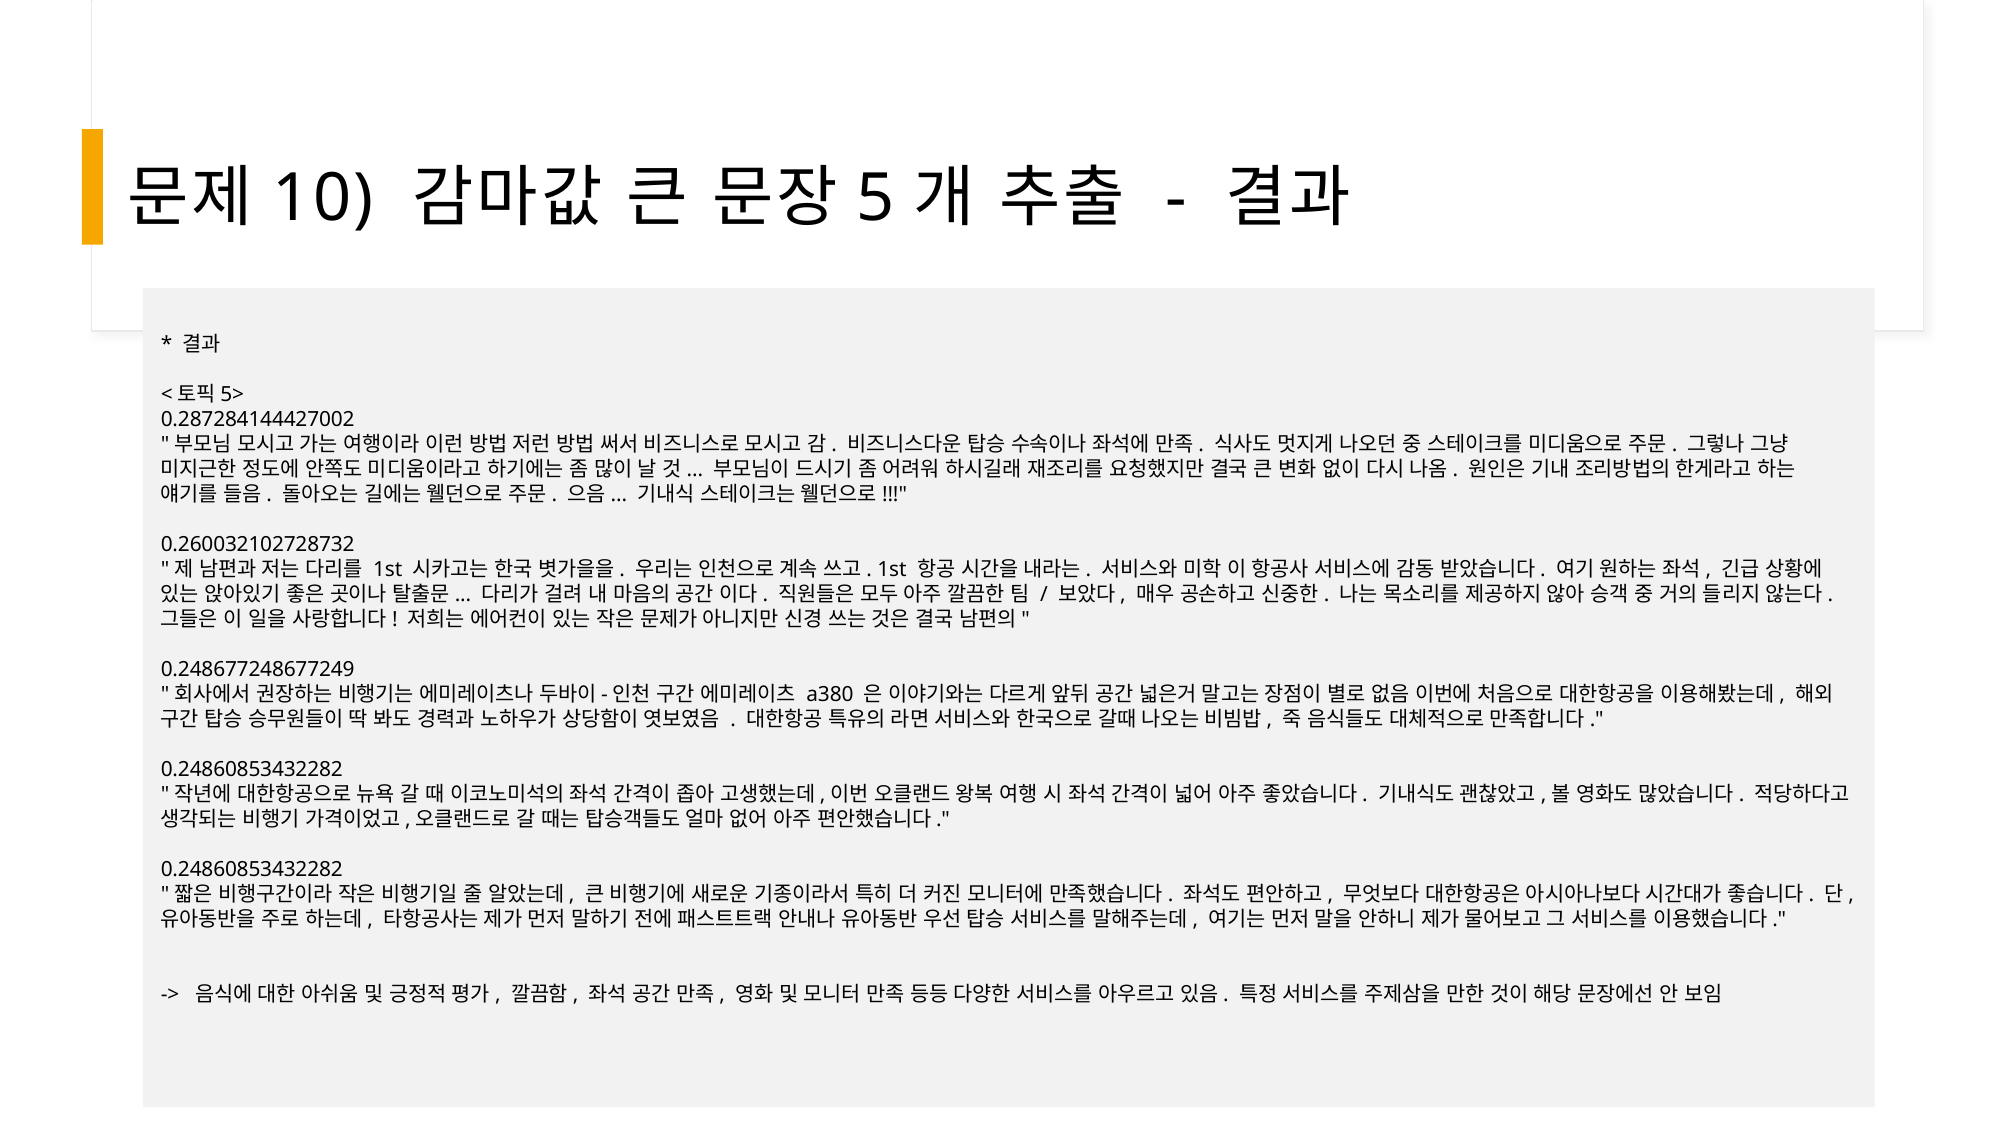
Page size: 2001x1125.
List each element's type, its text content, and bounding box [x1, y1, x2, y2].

text_box * 결과 <토픽5> 0.287284144427002 "부모님 모시고 가는 여행이라 이런 방법 저런 방법 써서 비즈니스로 모시고 감. 비즈니스다운 탑승 수속이나 좌석에 만족. 식사도 멋지게 나오던 중 스테이크를 미디움으로 주문. 그렇나 그냥 미지근한 정도에 안쪽도 미디움이라고 하기에는 좀 많이 날 것... 부모님이 드시기 좀 어려워 하시길래 재조리를 요청했지만 결국 큰 변화 없이 다시 나옴. 원인은 기내 조리방법의 한게라고 하는 얘기를 들음. 돌아오는 길에는 웰던으로 주문. 으음... 기내식 스테이크는 웰던으로!!!" 0.260032102728732 "제 남편과 저는 다리를 1st 시카고는 한국 볏가을을. 우리는 인천으로 계속 쓰고. 1st 항공 시간을 내라는. 서비스와 미학 이 항공사 서비스에 감동 받았습니다. 여기 원하는 좌석, 긴급 상황에 있는 앉아있기 좋은 곳이나 탈출문... 다리가 걸려 내 마음의 공간 이다. 직원들은 모두 아주 깔끔한 팀 / 보았다, 매우 공손하고 신중한. 나는 목소리를 제공하지 않아 승객 중 거의 들리지 않는다. 그들은 이 일을 사랑합니다! 저희는 에어컨이 있는 작은 문제가 아니지만 신경 쓰는 것은 결국 남편의" 0.248677248677249 "회사에서 권장하는 비행기는 에미레이츠나 두바이-인천 구간 에미레이츠 a380 은 이야기와는 다르게 앞뒤 공간 넓은거 말고는 장점이 별로 없음 이번에 처음으로 대한항공을 이용해봤는데, 해외 구간 탑승 승무원들이 딱 봐도 경력과 노하우가 상당함이 엿보였음 . 대한항공 특유의 라면 서비스와 한국으로 갈때 나오는 비빔밥, 죽 음식들도 대체적으로 만족합니다." 0.24860853432282 "작년에 대한항공으로 뉴욕 갈 때 이코노미석의 좌석 간격이 좁아 고생했는데,이번 오클랜드 왕복 여행 시 좌석 간격이 넓어 아주 좋았습니다. 기내식도 괜찮았고,볼 영화도 많았습니다. 적당하다고 생각되는 비행기 가격이었고,오클랜드로 갈 때는 탑승객들도 얼마 없어 아주 편안했습니다." 0.24860853432282 "짧은 비행구간이라 작은 비행기일 줄 알았는데, 큰 비행기에 새로운 기종이라서 특히 더 커진 모니터에 만족했습니다. 좌석도 편안하고, 무엇보다 대한항공은 아시아나보다 시간대가 좋습니다. 단, 유아동반을 주로 하는데, 타항공사는 제가 먼저 말하기 전에 패스트트랙 안내나 유아동반 우선 탑승 서비스를 말해주는데, 여기는 먼저 말을 안하니 제가 물어보고 그 서비스를 이용했습니다." -> 음식에 대한 아쉬움 및 긍정적 평가, 깔끔함, 좌석 공간 만족, 영화 및 모니터 만족 등등 다양한 서비스를 아우르고 있음. 특정 서비스를 주제삼을 만한 것이 해당 문장에선 안 보임 [142, 287, 1875, 1107]
title 문제10) 감마값 큰 문장5개 추출 - 결과 [109, 93, 1778, 288]
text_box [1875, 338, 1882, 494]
